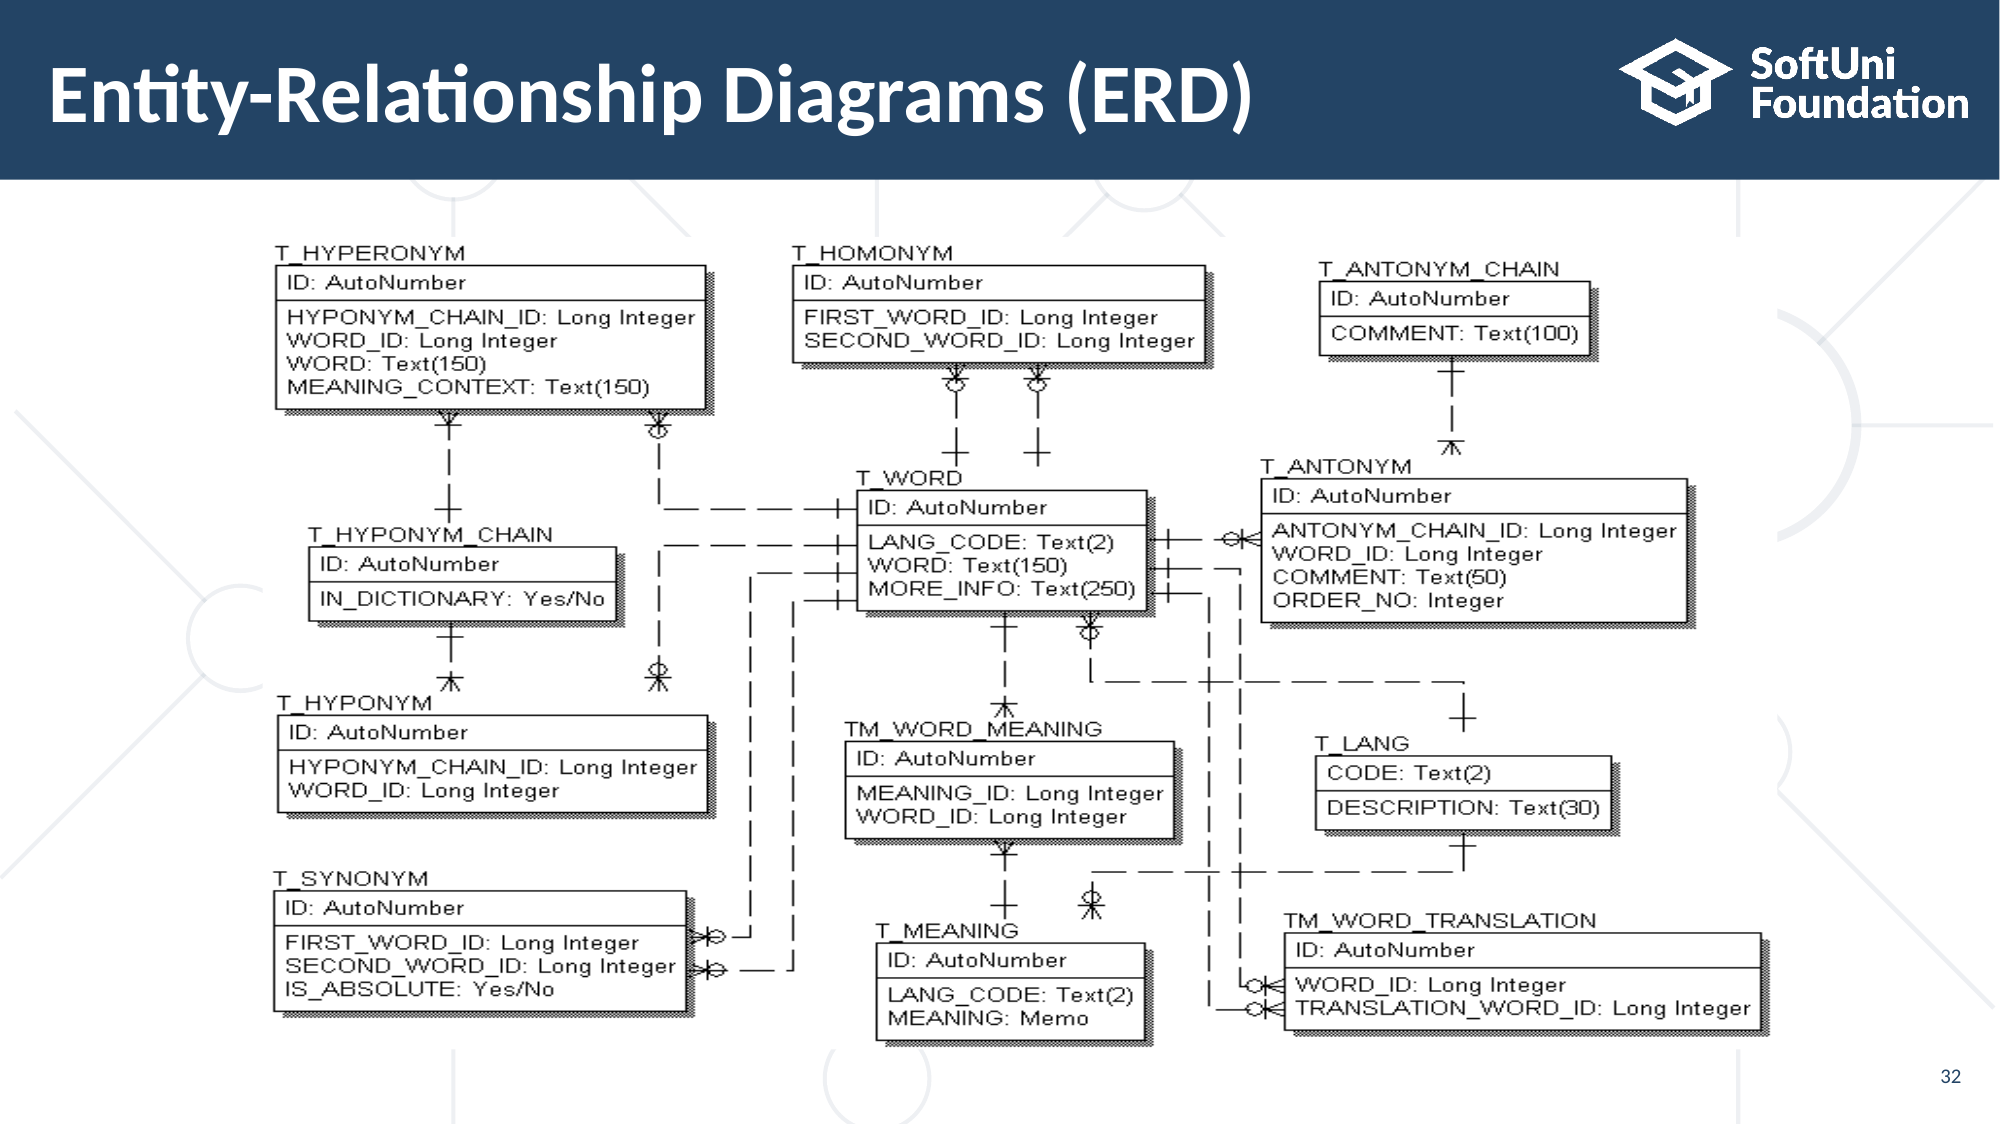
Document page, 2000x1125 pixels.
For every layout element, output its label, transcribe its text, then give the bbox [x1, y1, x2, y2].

picture [262, 236, 1778, 1050]
title Entity-Relationship Diagrams (ERD) [31, 16, 1591, 162]
slide_number 32 [1896, 1049, 1968, 1101]
picture [1618, 38, 1968, 126]
